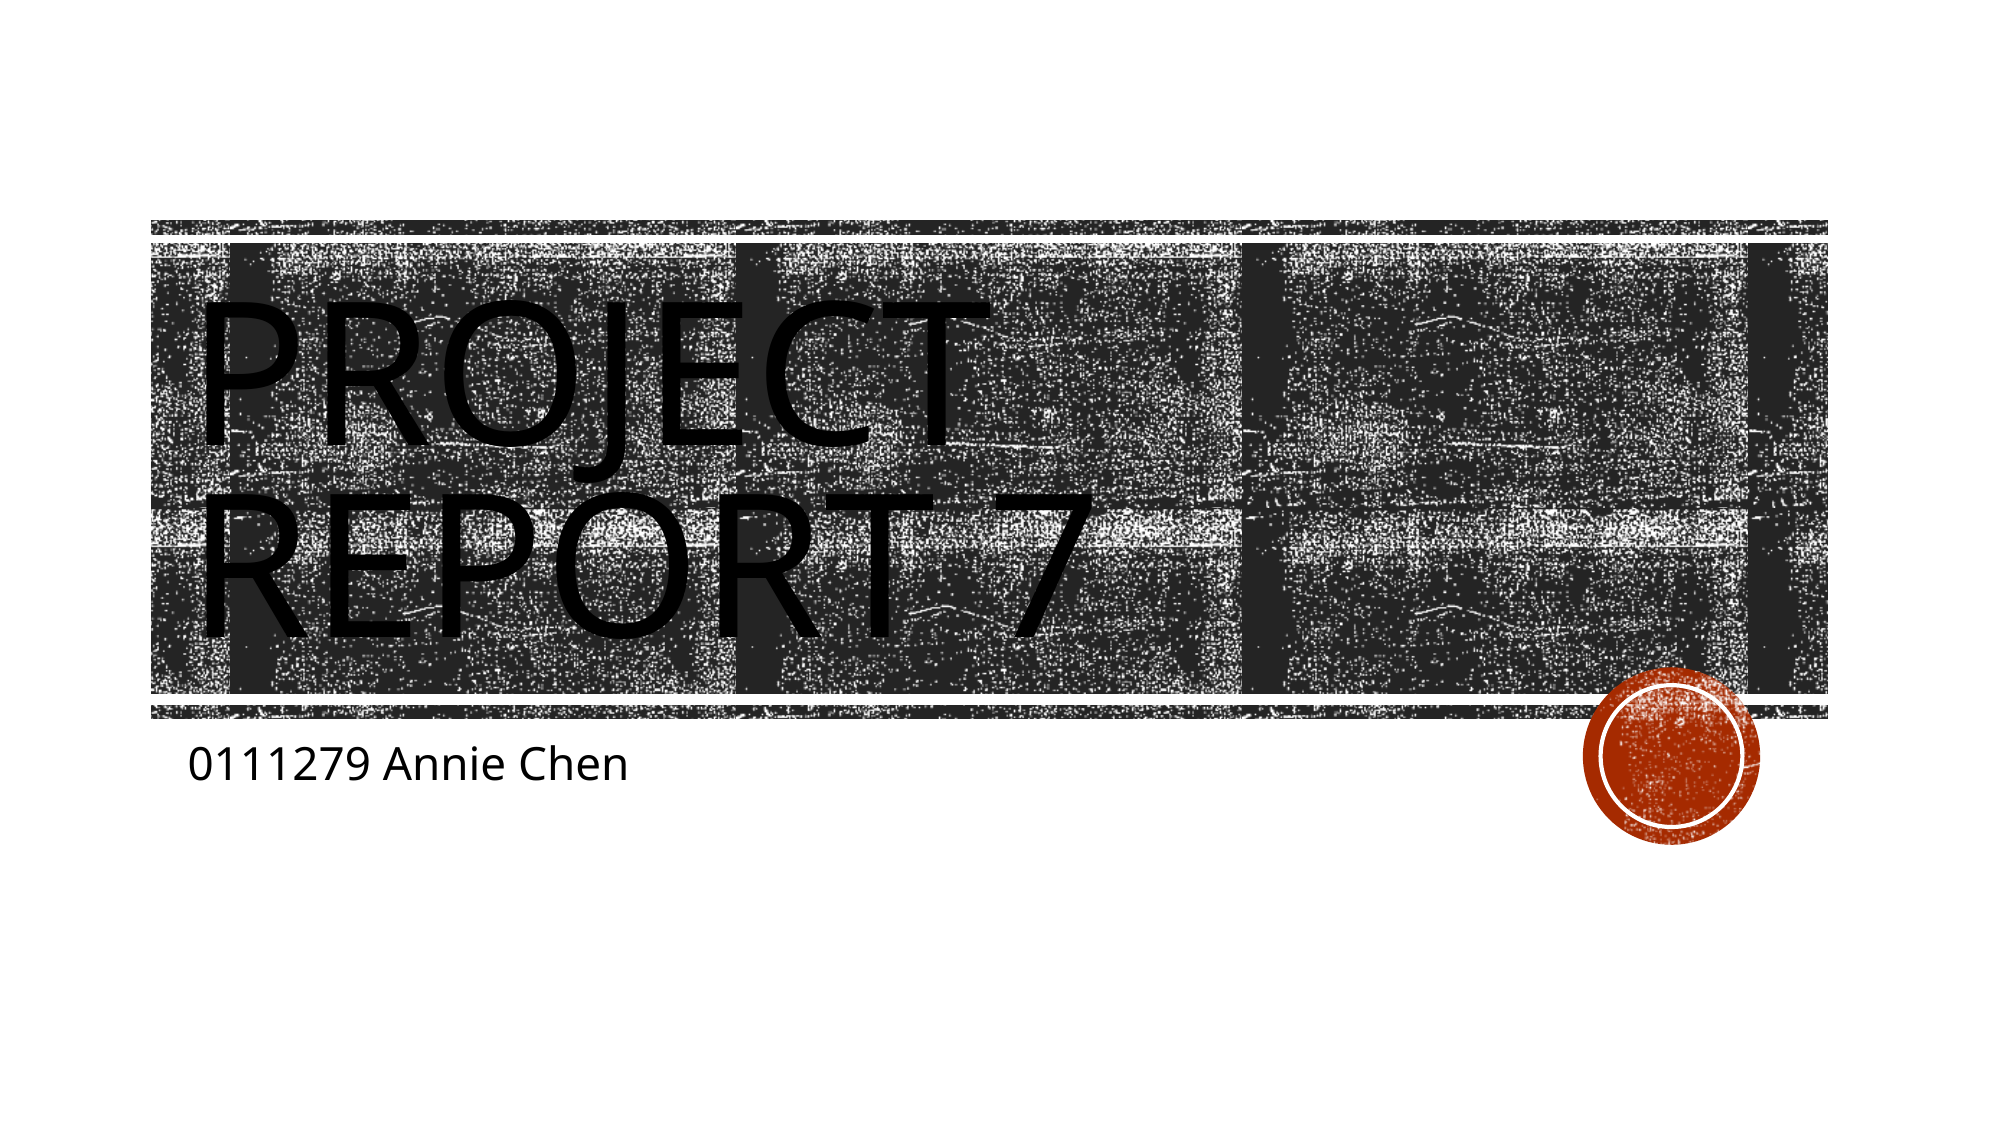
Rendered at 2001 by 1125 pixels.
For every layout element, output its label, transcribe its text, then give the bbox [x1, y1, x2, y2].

title Project report 7 [172, 234, 1808, 733]
subtitle 0111279 Annie Chen [172, 732, 1467, 909]
